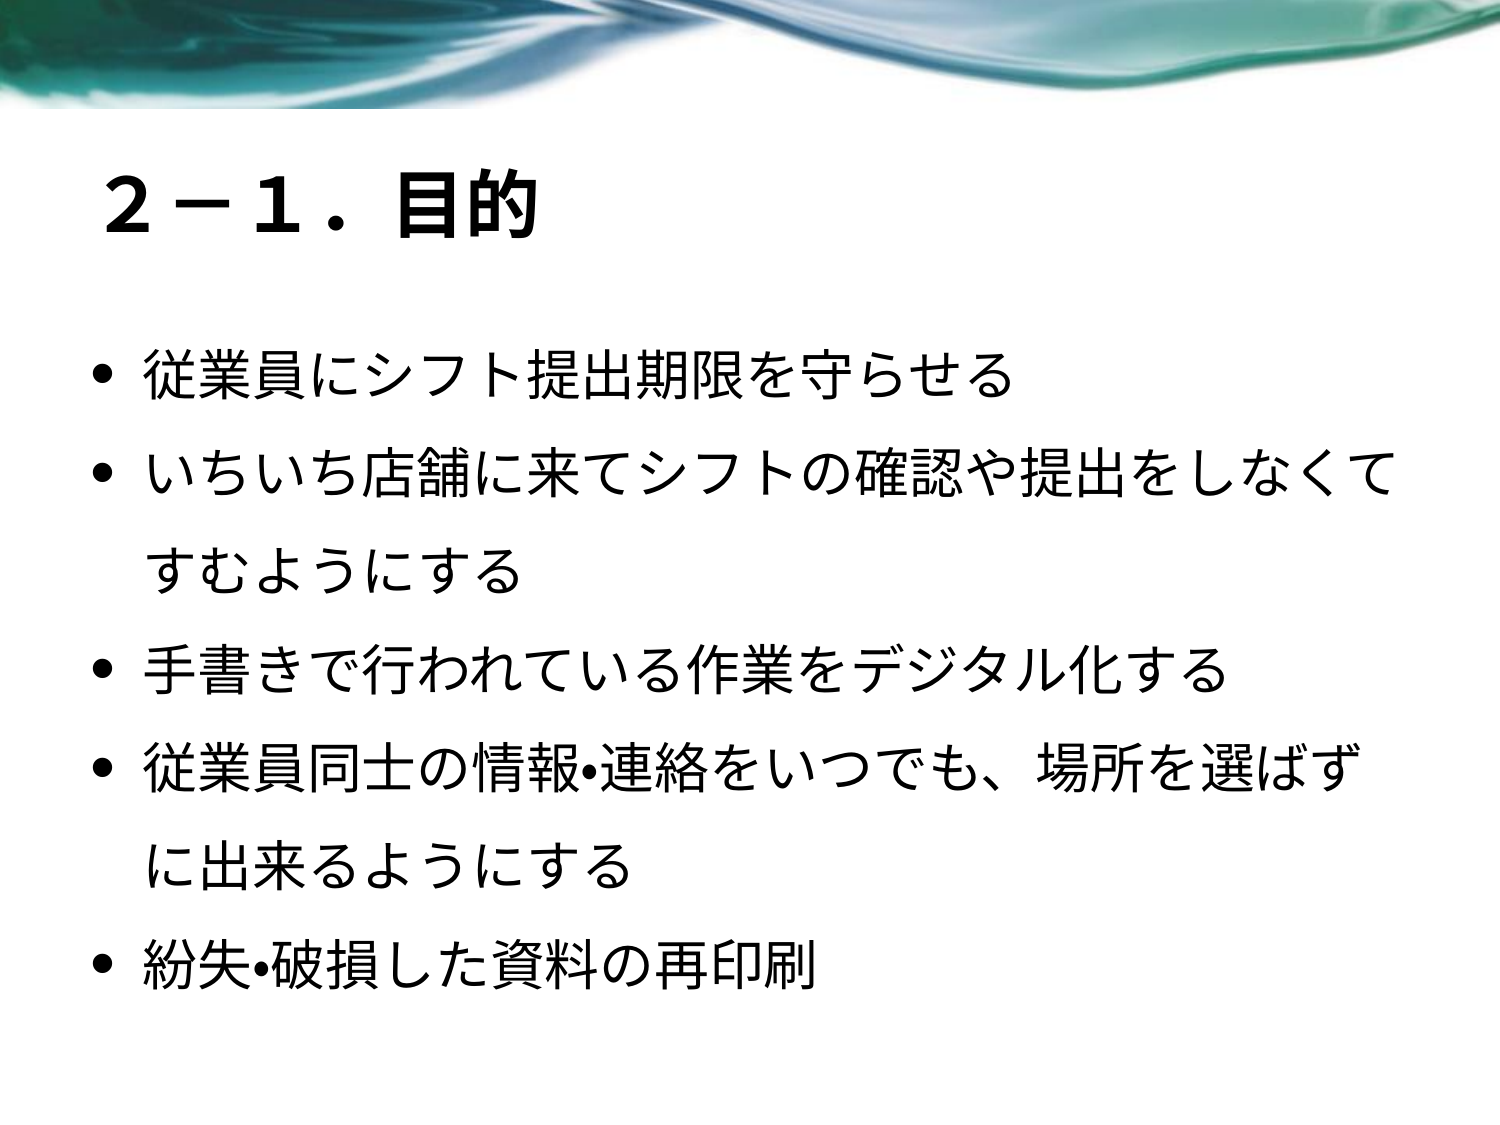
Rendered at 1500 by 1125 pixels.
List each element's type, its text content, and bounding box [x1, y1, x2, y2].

picture [0, 0, 1500, 109]
list 従業員にシフト提出期限を守らせる いちいち店舗に来てシフトの確認や提出をしなくてすむようにする 手書きで行われている作業をデジタル化する 従業員同士の情報・連絡をいつでも、場所を選ばずに出来るようにする 紛失・破損した資料の再印刷 [75, 299, 1425, 1005]
title ２－１．目的 [75, 149, 1425, 299]
